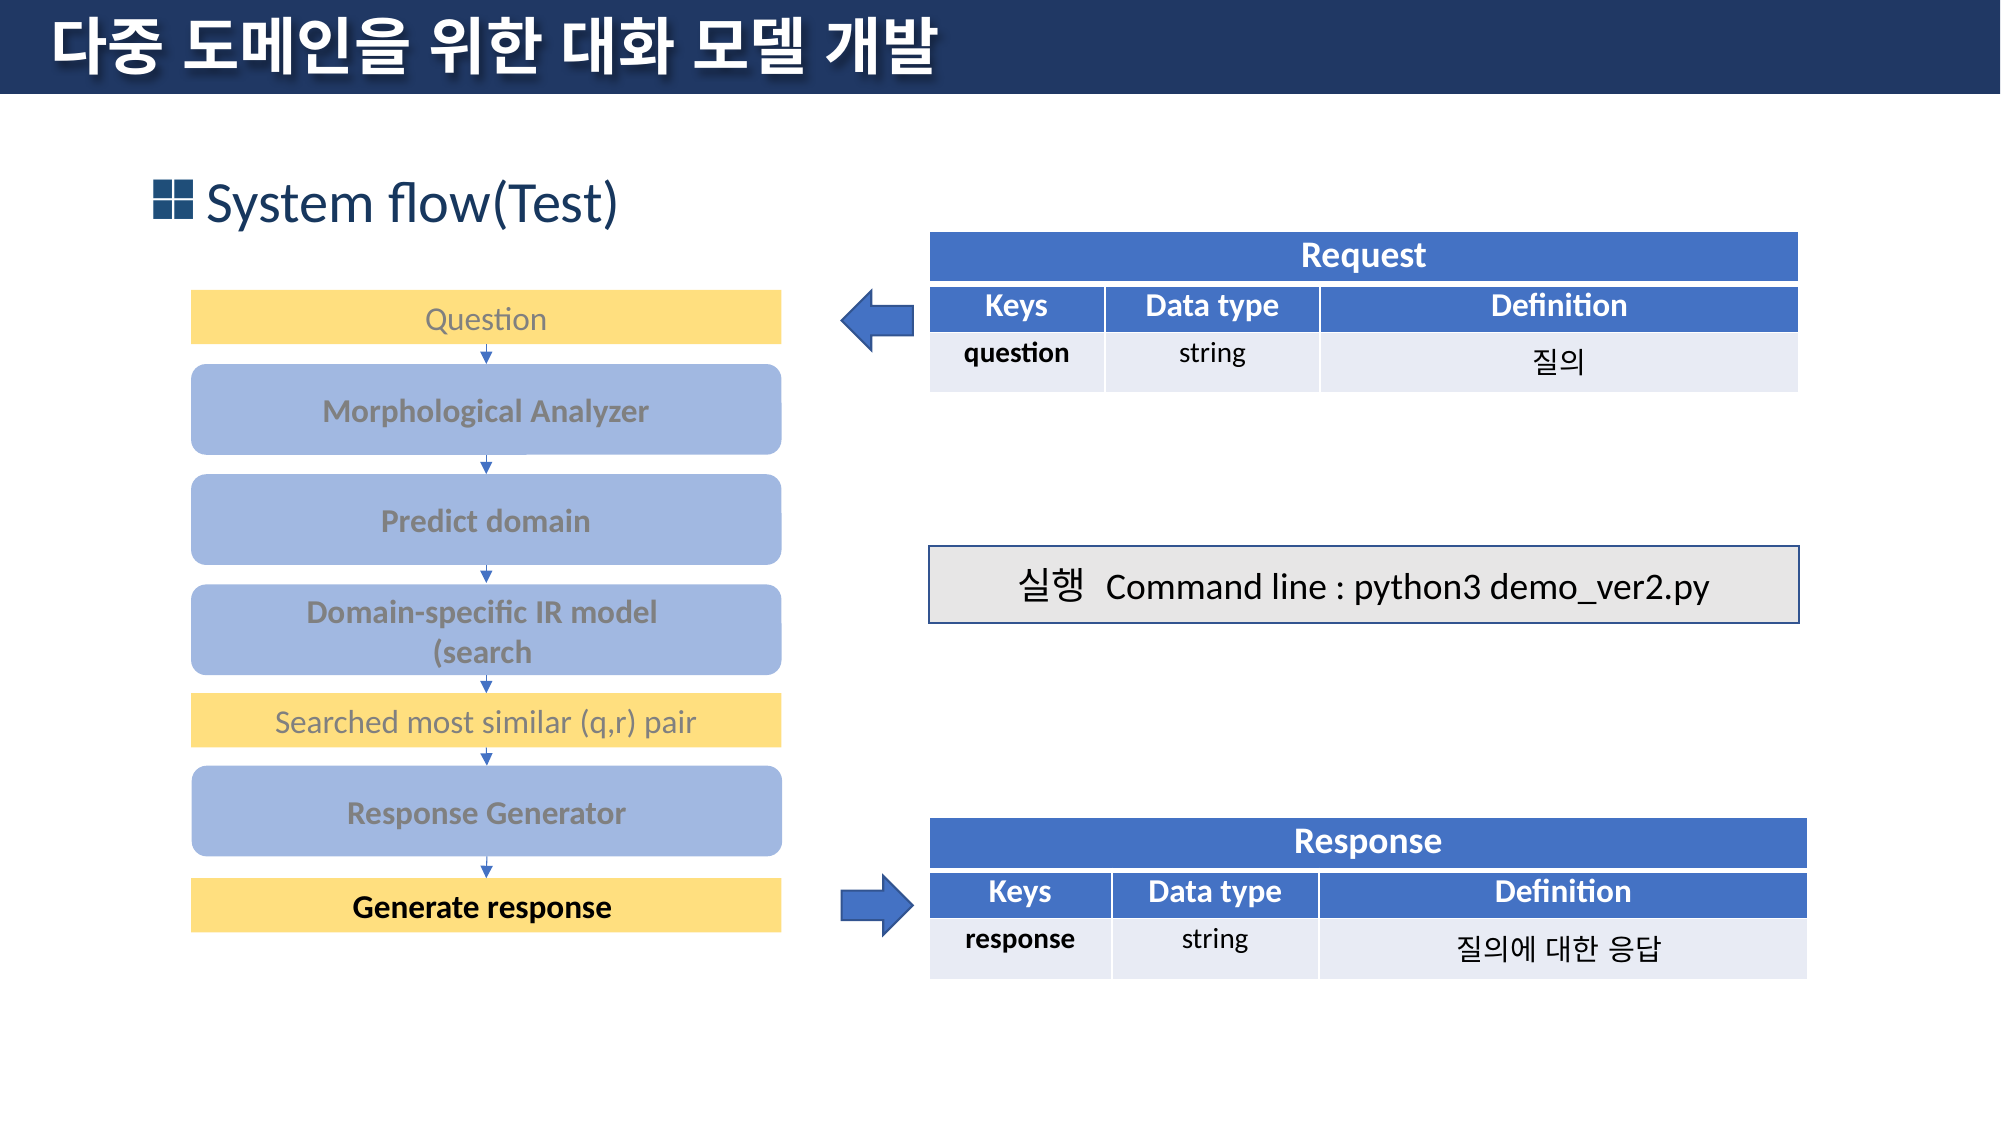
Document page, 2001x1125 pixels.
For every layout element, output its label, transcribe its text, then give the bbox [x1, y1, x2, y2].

text_box Question [191, 289, 782, 345]
text_box Searched most similar (q,r) pair [191, 693, 782, 748]
table_cell 질의 [1321, 333, 1798, 392]
title 다중 도메인을 위한 대화 모델 개발 [35, 8, 1966, 91]
table_cell Keys [930, 873, 1111, 918]
text_box [840, 288, 914, 353]
table_header Response [930, 818, 1807, 868]
table_cell Keys [930, 287, 1104, 332]
table_cell Definition [1320, 873, 1807, 918]
table_cell string [1113, 919, 1318, 979]
table_cell 질의에 대한 응답 [1320, 919, 1807, 979]
text_box Predict domain [191, 474, 782, 565]
table_cell response [930, 919, 1111, 979]
table_cell Definition [1321, 287, 1798, 332]
list System flow(Test) [137, 142, 1863, 253]
text_box Response Generator [191, 765, 783, 857]
table_cell question [930, 333, 1104, 392]
text_box Morphological Analyzer [191, 364, 782, 455]
text_box [840, 873, 915, 938]
text_box Generate response [191, 878, 782, 933]
table_cell Data type [1113, 873, 1318, 918]
table_cell Data type [1106, 287, 1319, 332]
picture [152, 178, 194, 220]
table_cell string [1106, 333, 1319, 392]
table_header Request [930, 232, 1798, 281]
text_box 실행 Command line : python3 demo_ver2.py [928, 545, 1800, 624]
